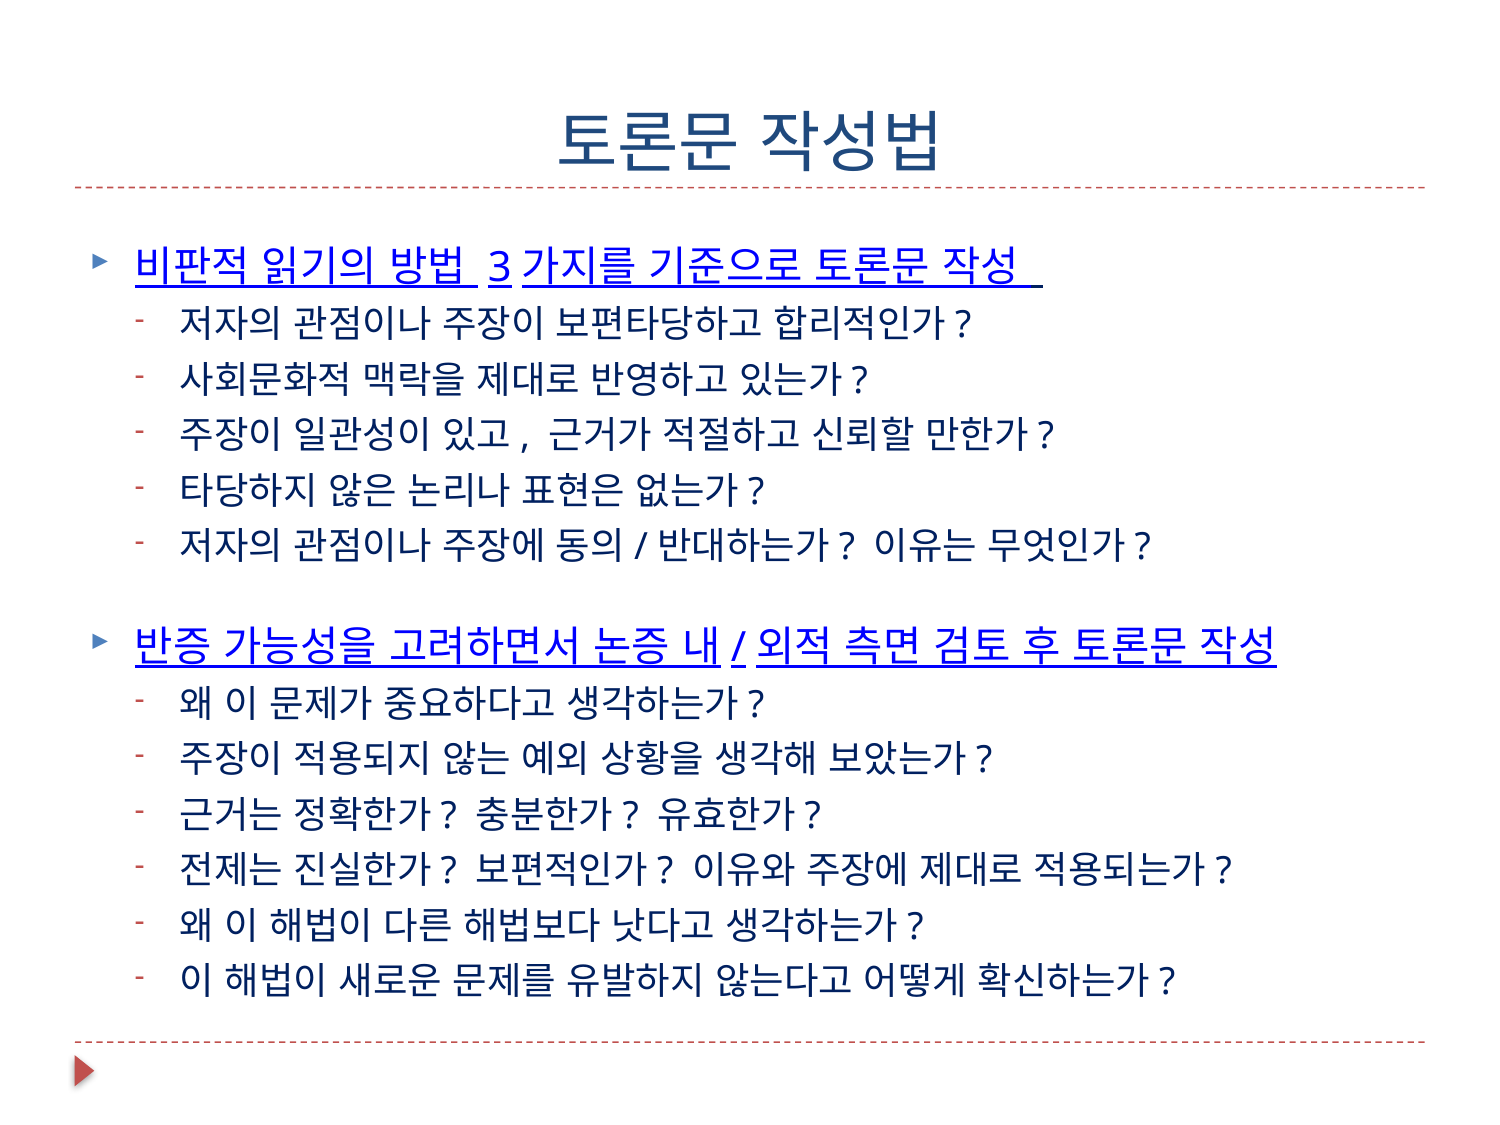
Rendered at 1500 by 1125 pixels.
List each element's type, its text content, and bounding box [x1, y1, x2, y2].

title 토론문 작성법 [75, 24, 1425, 188]
list 비판적 읽기의 방법 3가지를 기준으로 토론문 작성 저자의 관점이나 주장이 보편타당하고 합리적인가? 사회문화적 맥락을 제대로 반영하고 있는가? 주장이 일관성이 있고, 근거가 적절하고 신뢰할 만한가? 타당하지 않은 논리나 표현은 없는가? 저자의 관점이나 주장에 동의/반대하는가? 이유는 무엇인가? 반증 가능성을 고려하면서 논증 내/외적 측면 검토 후 토론문 작성 왜 이 문제가 중요하다고 생각하는가? 주장이 적용되지 않는 예외 상황을 생각해 보았는가? 근거는 정확한가? 충분한가? 유효한가? 전제는 진실한가? 보편적인가? 이유와 주장에 제대로 적용되는가? 왜 이 해법이 다른 해법보다 낫다고 생각하는가? 이 해법이 새로운 문제를 유발하지 않는다고 어떻게 확신하는가? [75, 200, 1425, 1010]
